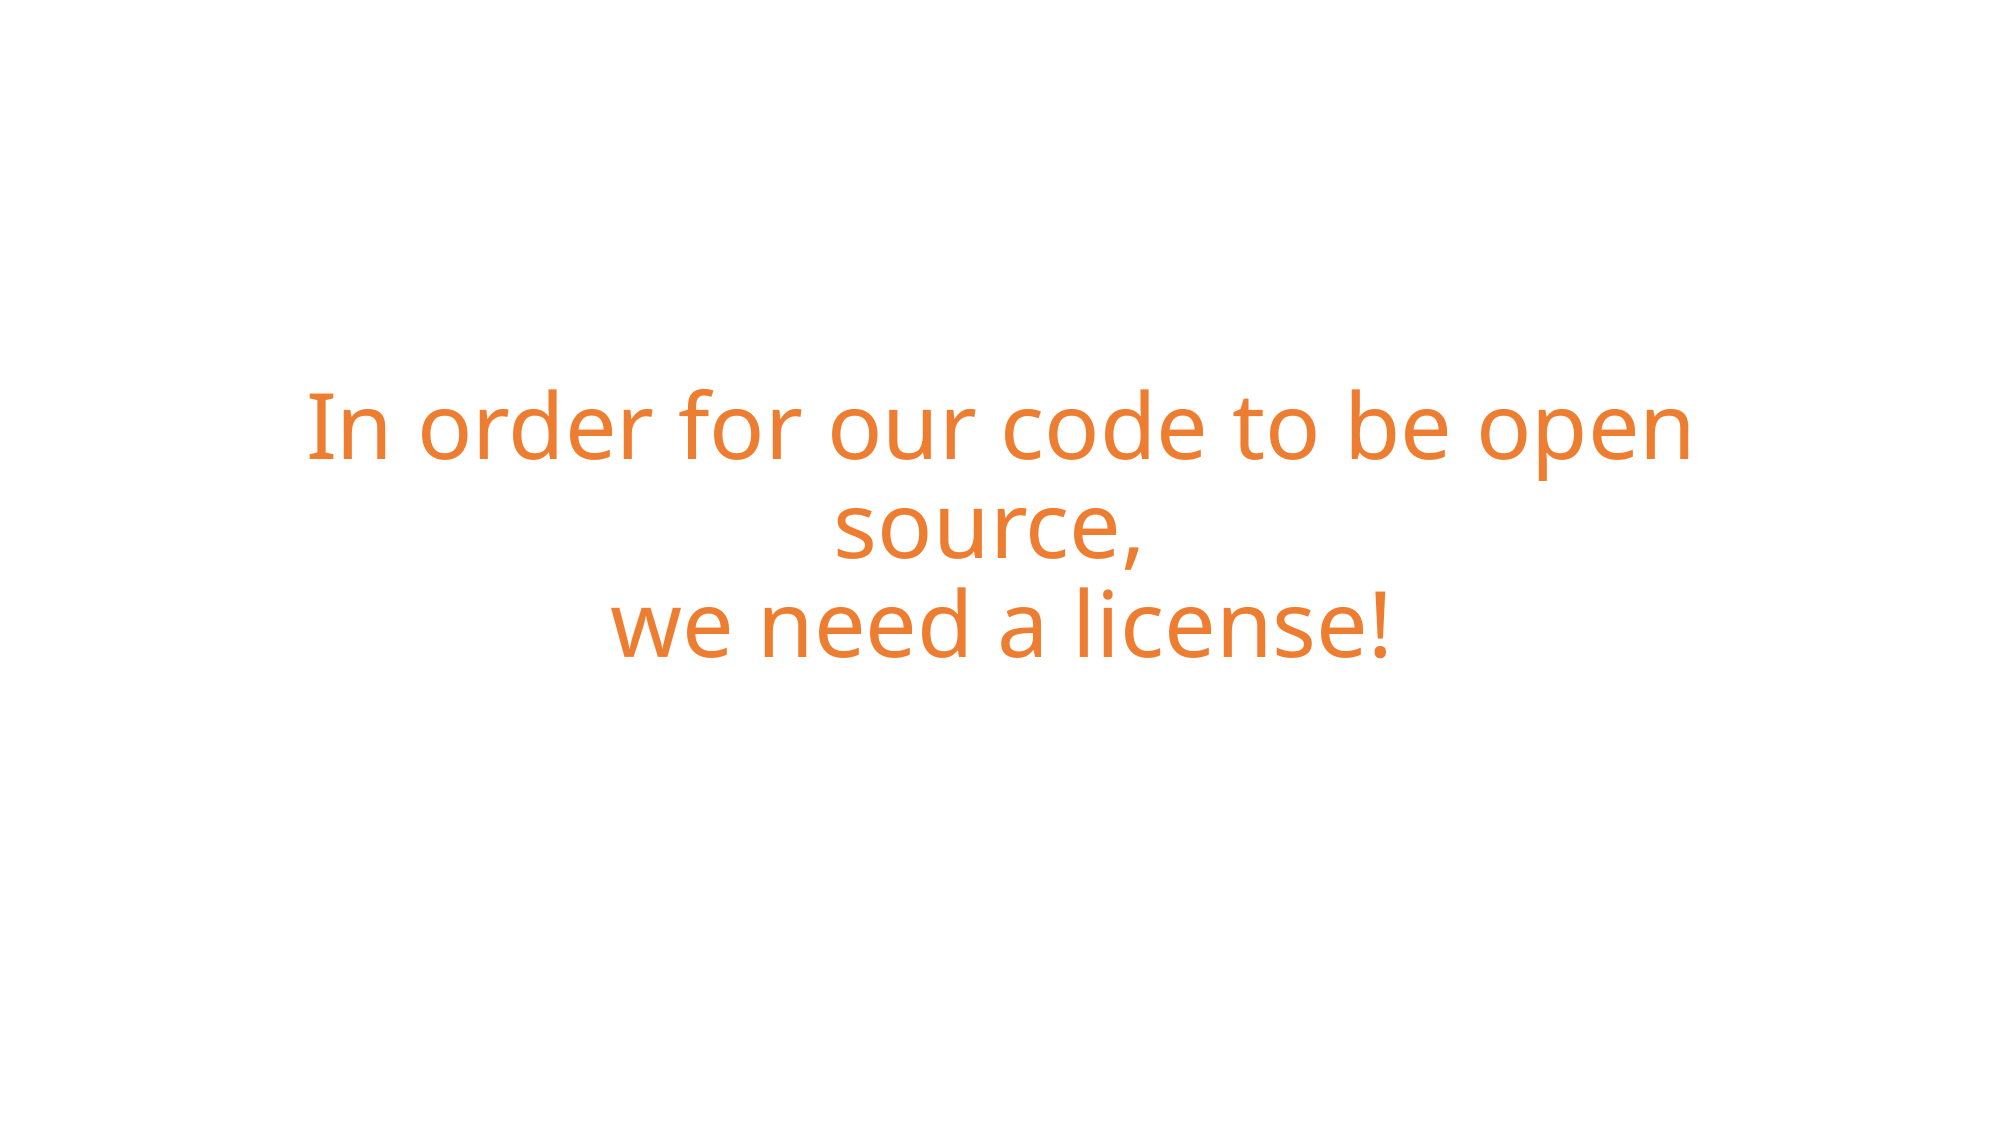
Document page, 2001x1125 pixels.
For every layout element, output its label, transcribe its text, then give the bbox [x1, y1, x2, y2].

title In order for our code to be open source, we need a license! [139, 265, 1865, 793]
